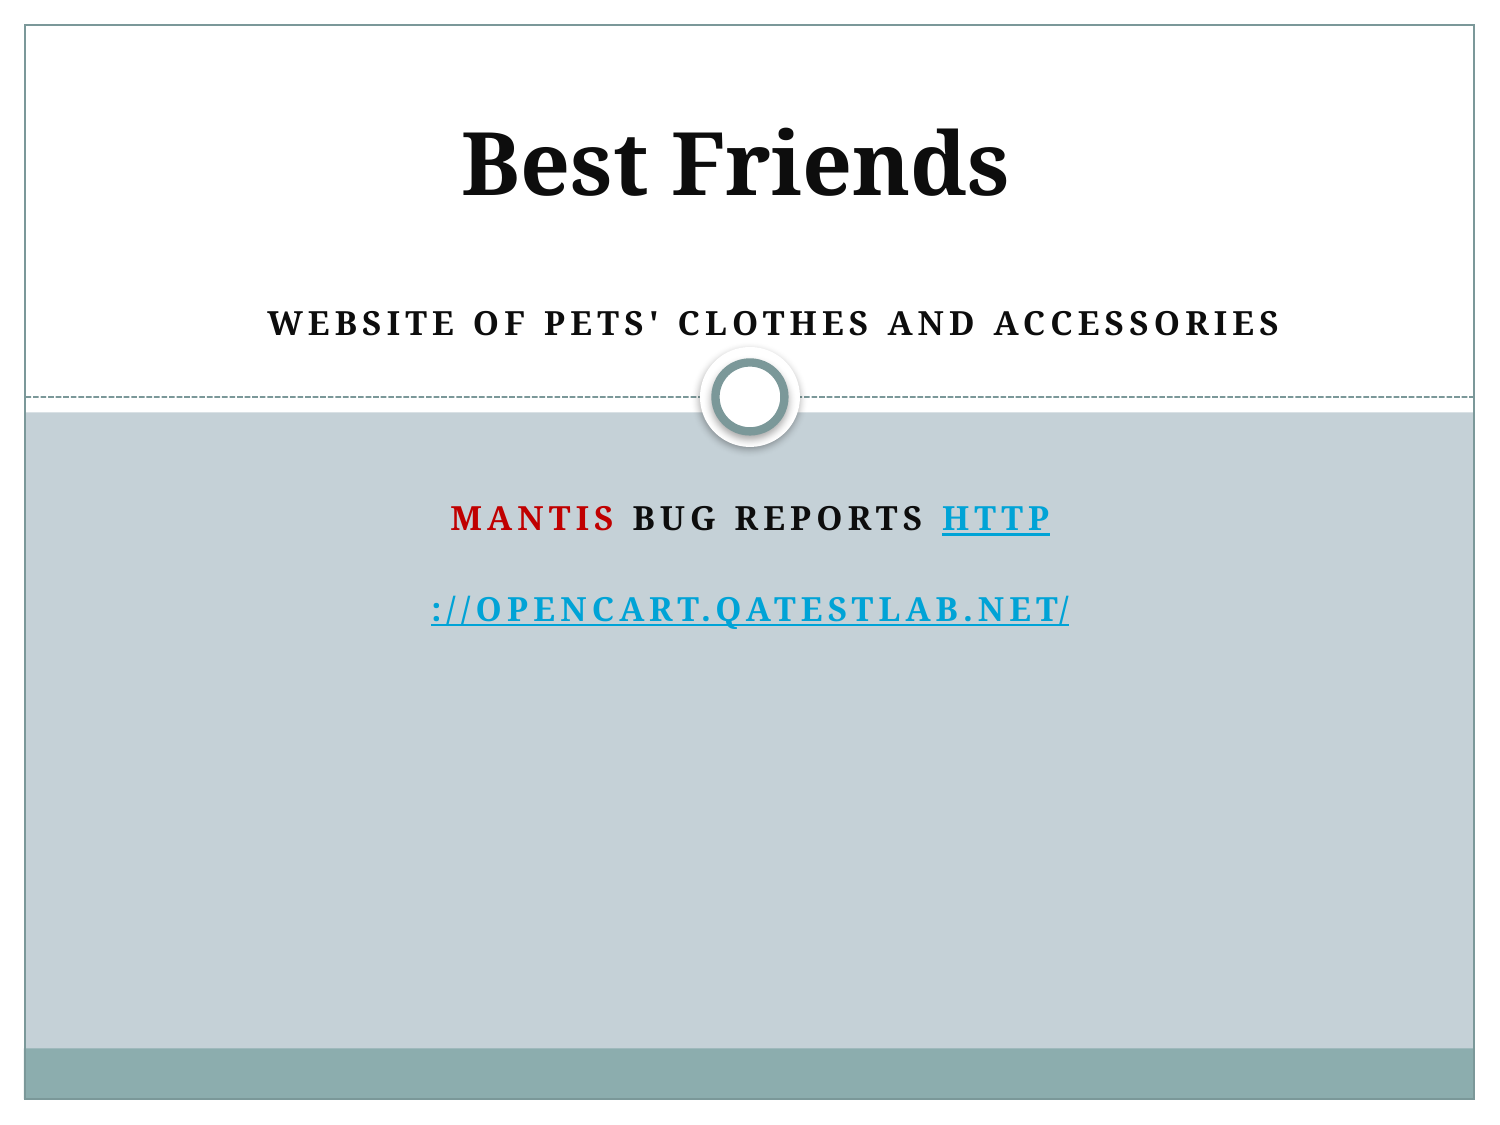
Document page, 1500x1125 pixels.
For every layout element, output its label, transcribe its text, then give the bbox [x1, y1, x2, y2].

title Best Friends [253, 90, 1219, 220]
subtitle Mantis Bug reports http://opencart.qatestlab.net/ [159, 479, 1341, 693]
text_box website of pets' clothes and accessories [183, 255, 1365, 350]
